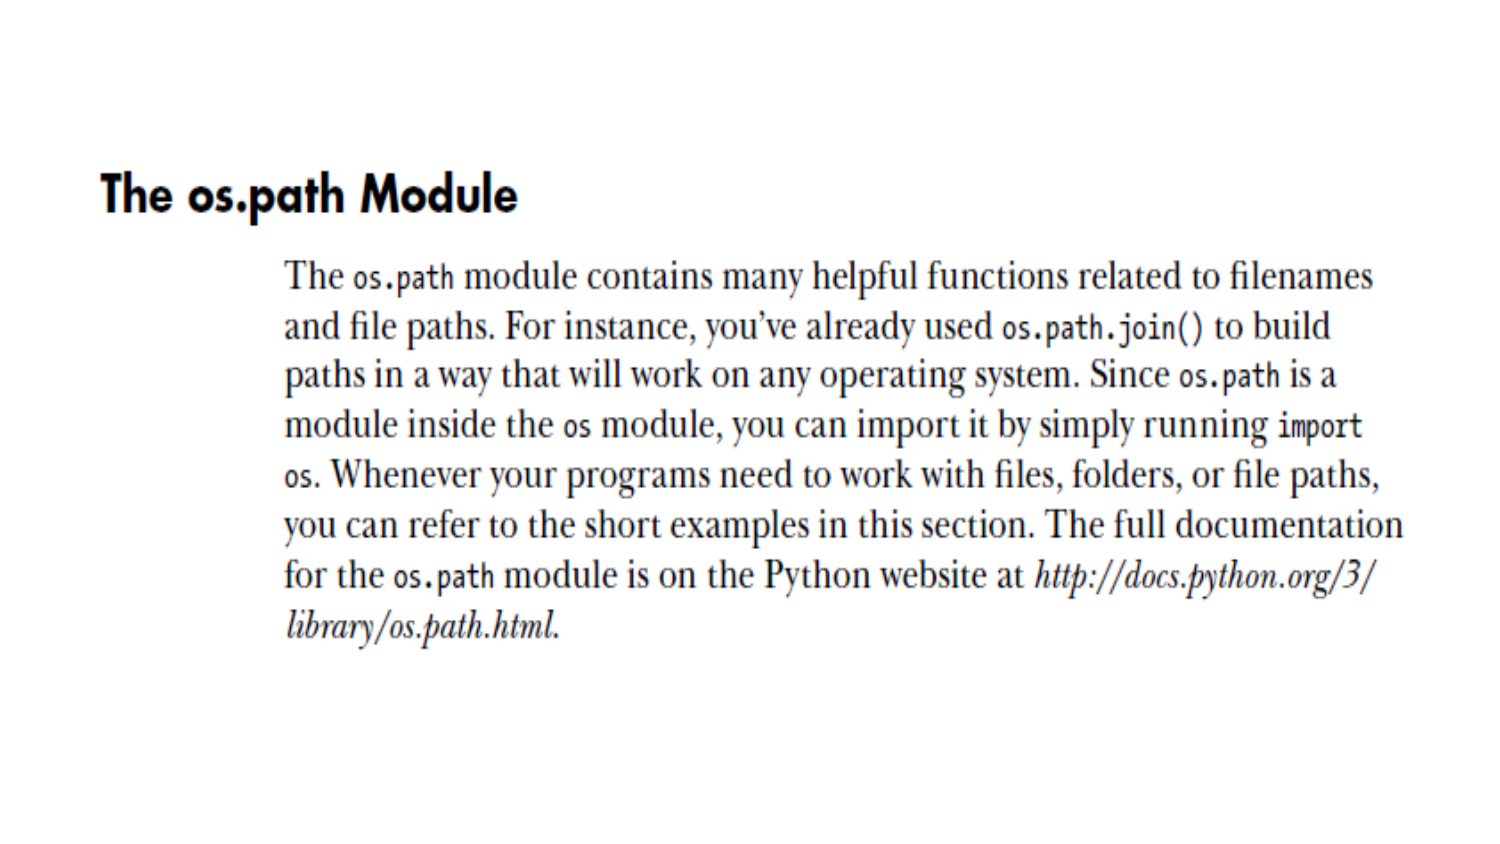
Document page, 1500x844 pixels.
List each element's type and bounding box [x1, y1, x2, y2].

picture [46, 128, 1430, 680]
